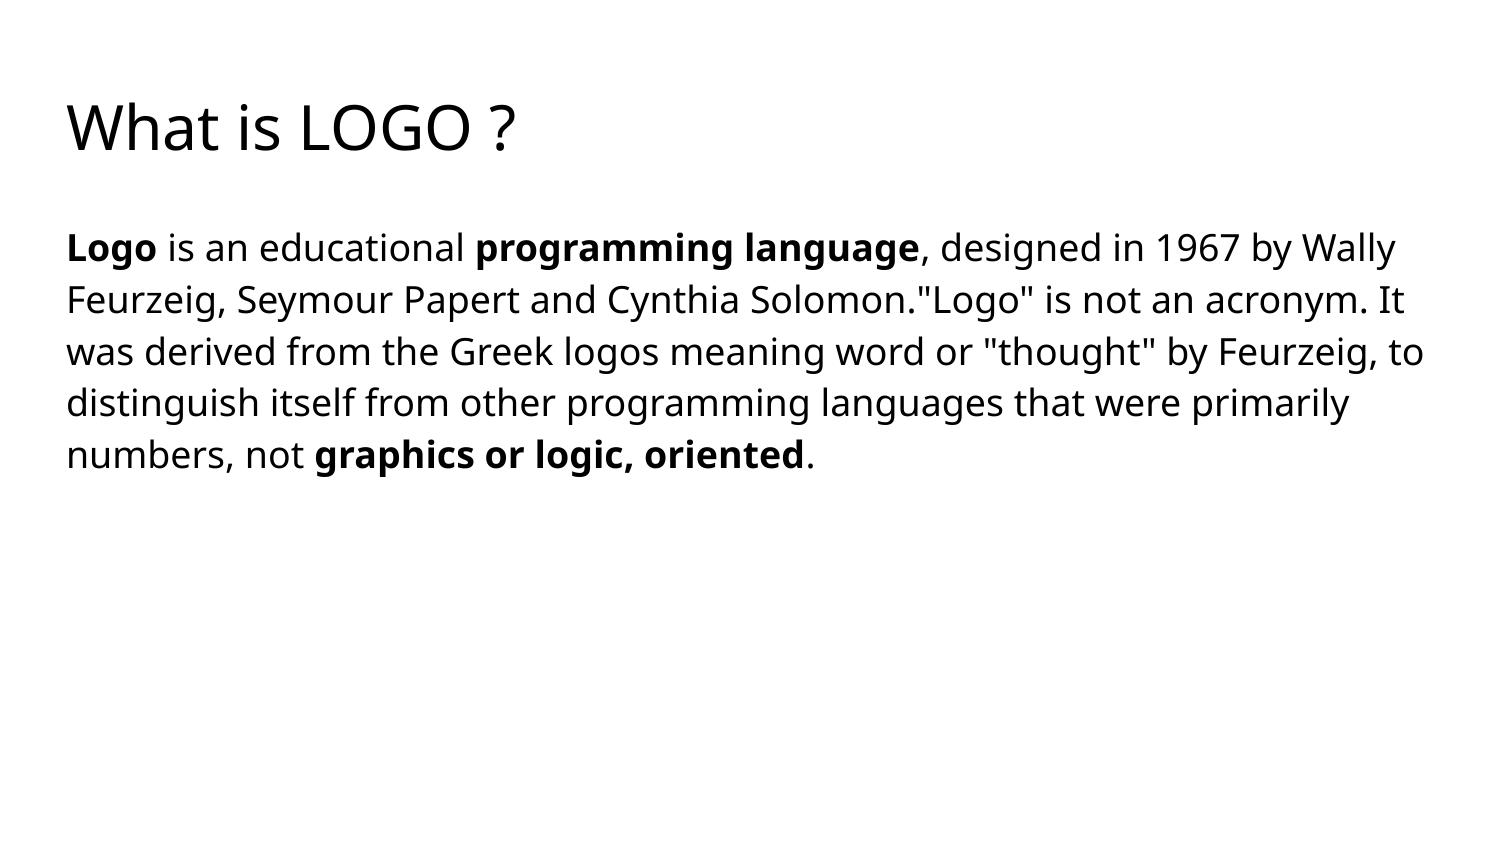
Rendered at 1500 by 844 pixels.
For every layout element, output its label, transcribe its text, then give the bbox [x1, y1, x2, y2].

title What is LOGO ? [51, 72, 1449, 167]
list Logo is an educational programming language, designed in 1967 by Wally Feurzeig, Seymour Papert and Cynthia Solomon."Logo" is not an acronym. It was derived from the Greek logos meaning word or "thought" by Feurzeig, to distinguish itself from other programming languages that were primarily numbers, not graphics or logic, oriented. [51, 202, 1449, 750]
